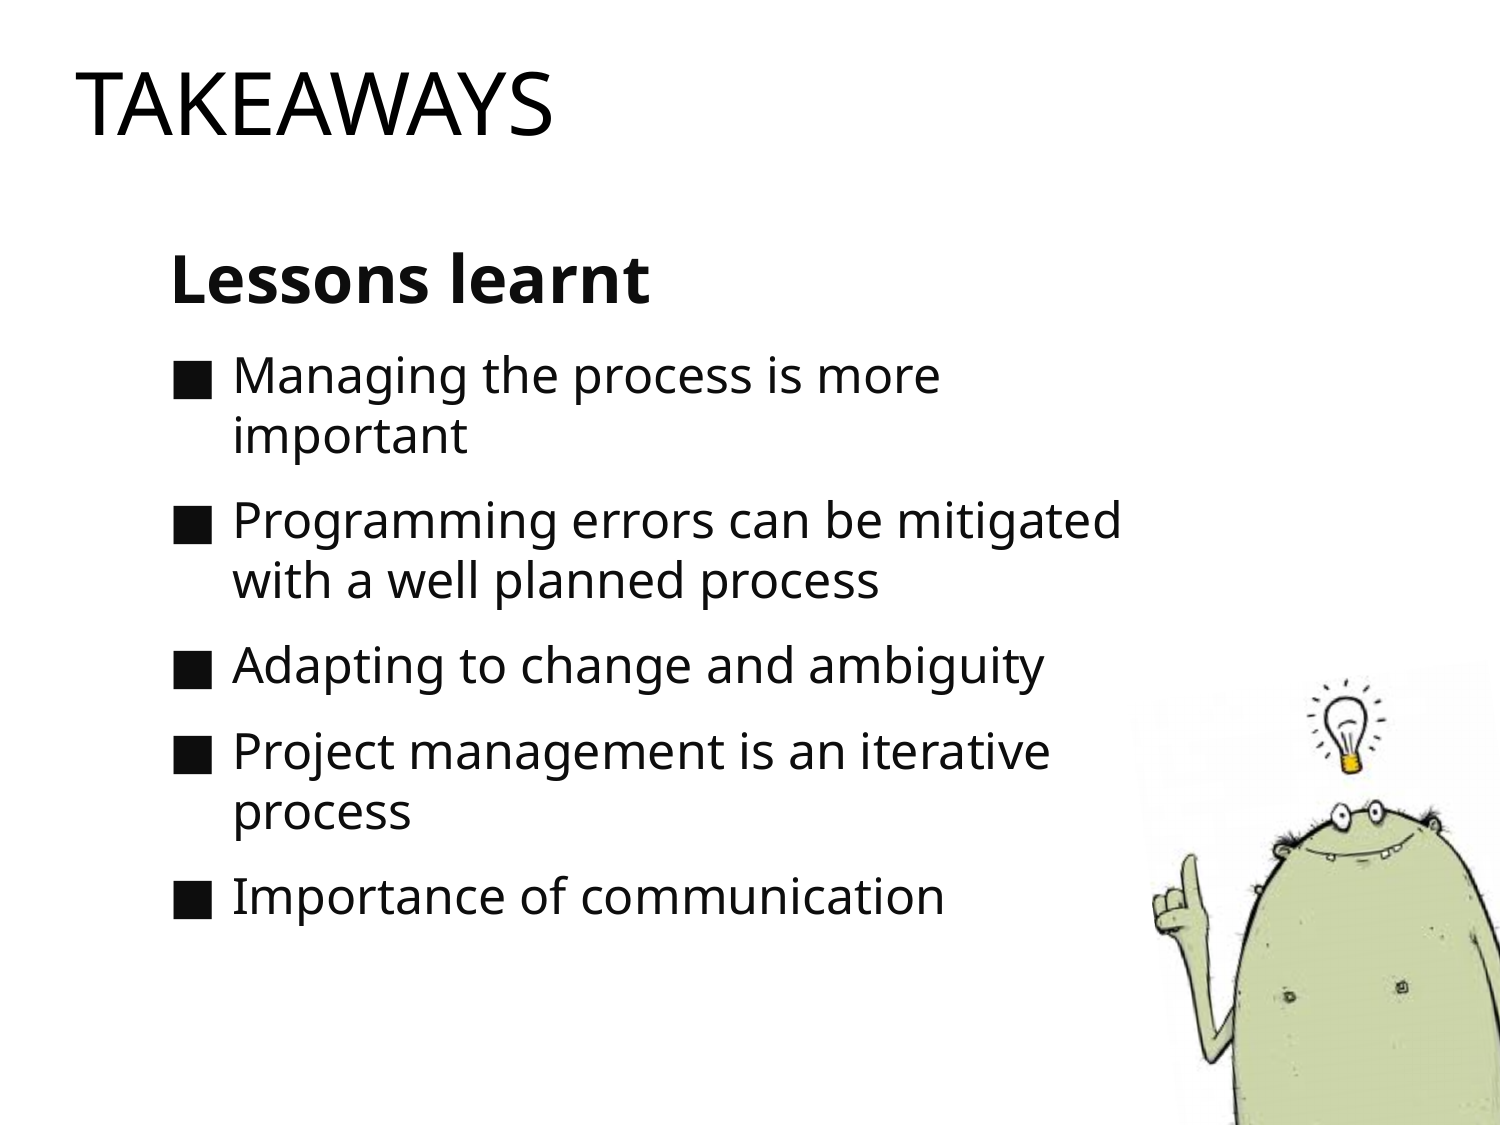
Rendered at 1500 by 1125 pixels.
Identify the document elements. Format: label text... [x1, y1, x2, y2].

text_box Lessons learnt Managing the process is more important Programming errors can be mitigated with a well planned process Adapting to change and ambiguity Project management is an iterative process Importance of communication [154, 236, 1154, 1030]
text_box takeaways [60, 51, 1336, 192]
picture [1154, 660, 1500, 1125]
